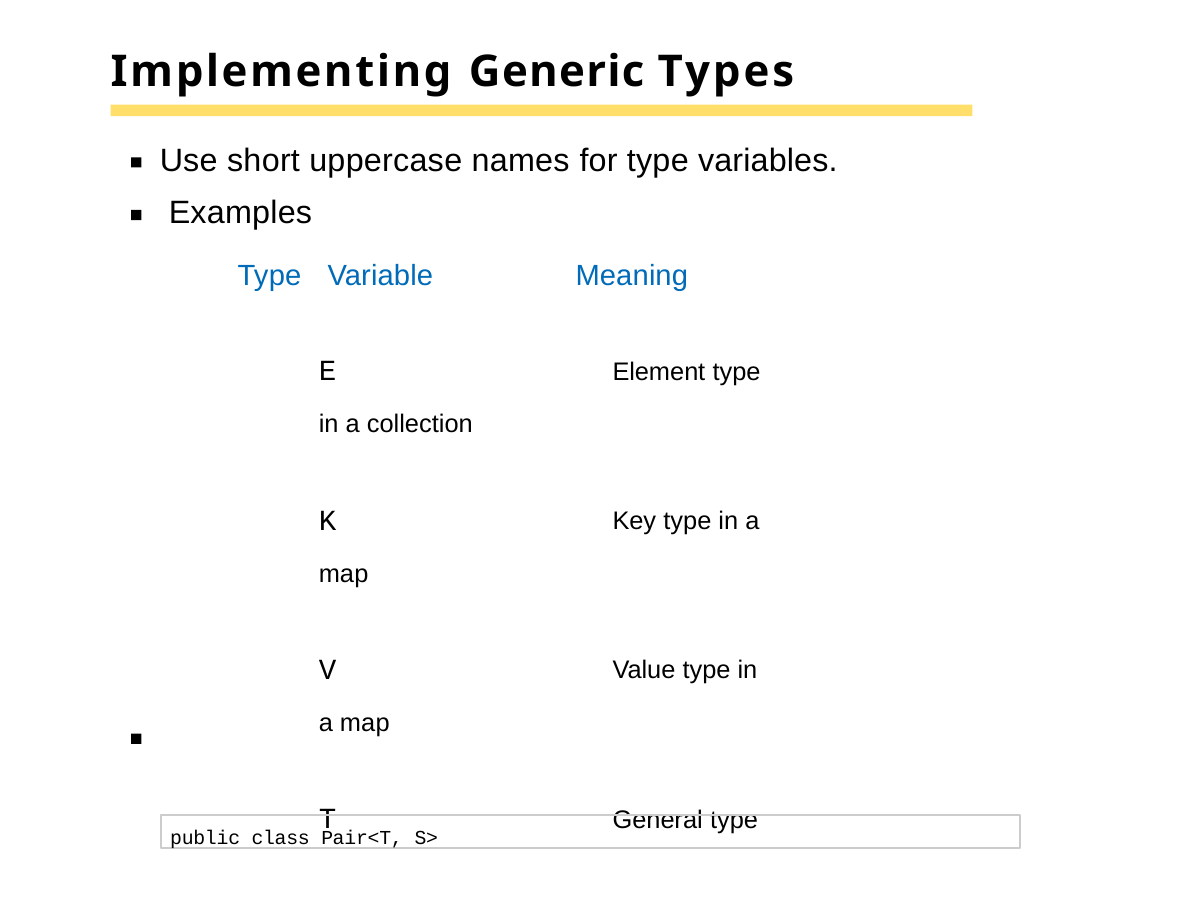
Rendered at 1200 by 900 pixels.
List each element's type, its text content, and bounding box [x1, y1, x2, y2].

text_box [131, 209, 142, 221]
text_box [131, 733, 142, 744]
title Implementing Generic Types [108, 42, 1092, 193]
text_box [131, 157, 142, 168]
text_box Use short uppercase names for type variables. Examples Type Variable Meaning E Element type in a collection K Key type in a map V Value type in a map T General type S, U Additional general types Place the type variables for a generic class after the class name, enclosed in angle brackets (< and >): [157, 125, 998, 900]
text_box public class Pair<T, S> [161, 814, 1020, 849]
